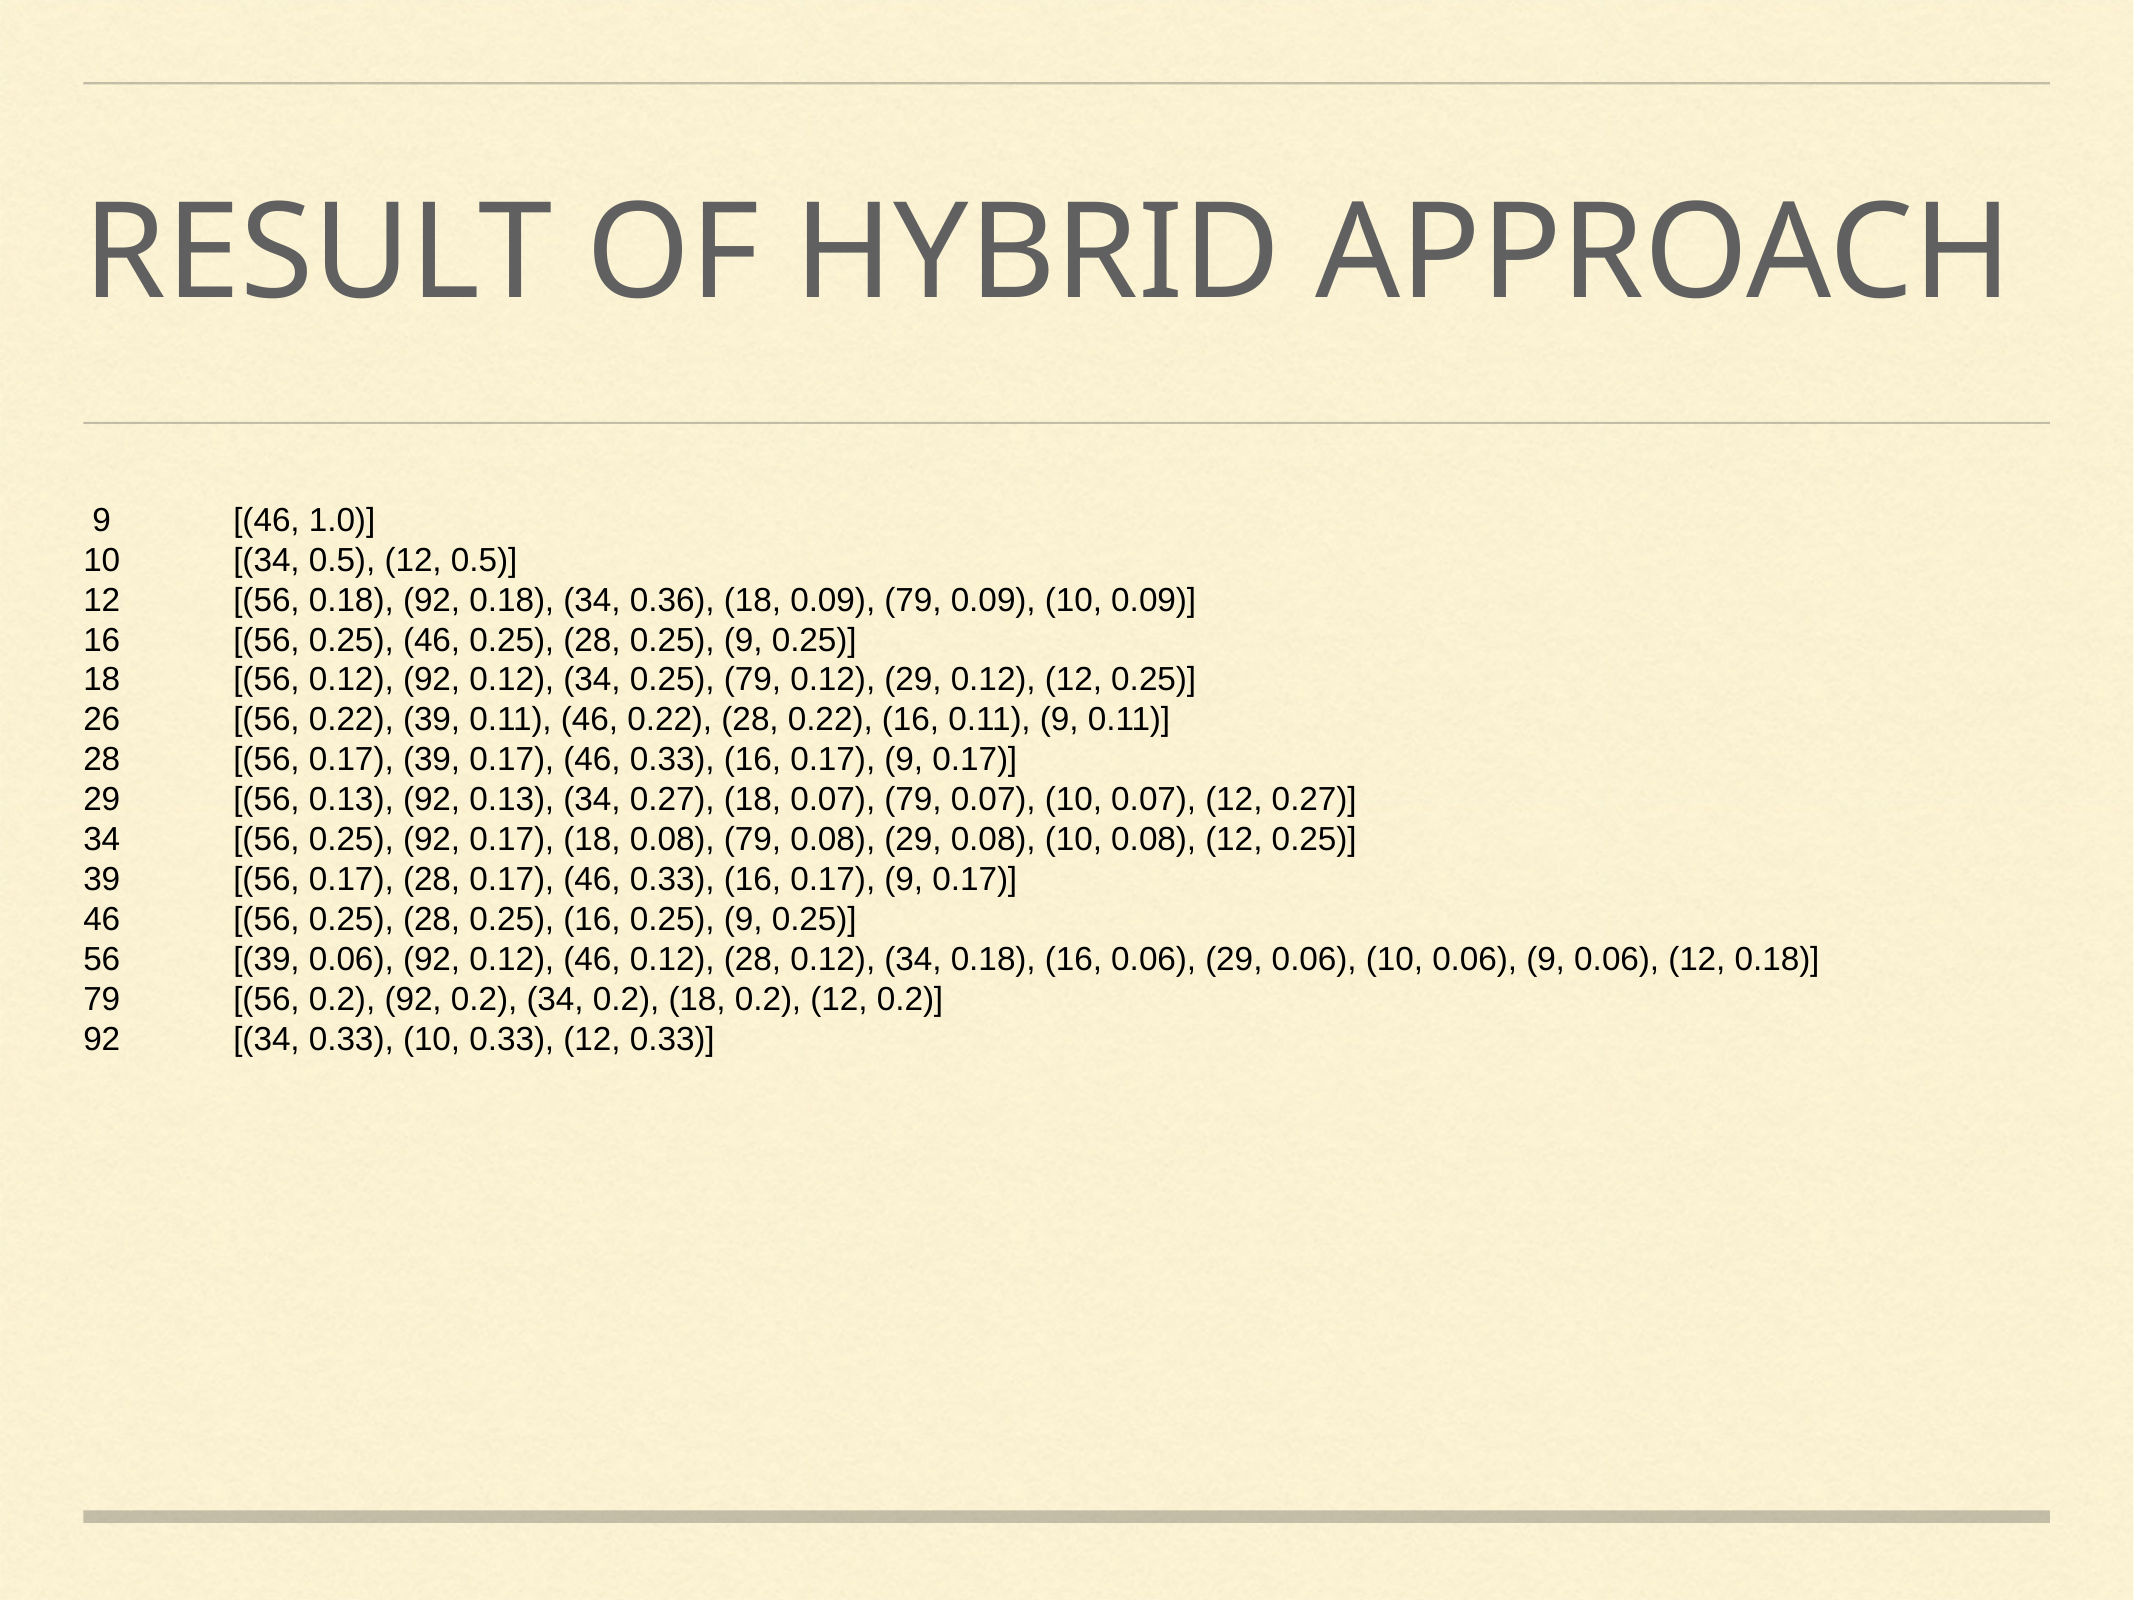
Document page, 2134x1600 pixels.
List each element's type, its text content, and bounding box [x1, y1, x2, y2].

picture [0, 0, 2134, 1600]
list 9 [(46, 1.0)] 10 [(34, 0.5), (12, 0.5)] 12 [(56, 0.18), (92, 0.18), (34, 0.36), (18, 0.09), (79, 0.09), (10, 0.09)] 16 [(56, 0.25), (46, 0.25), (28, 0.25), (9, 0.25)] 18 [(56, 0.12), (92, 0.12), (34, 0.25), (79, 0.12), (29, 0.12), (12, 0.25)] 26 [(56, 0.22), (39, 0.11), (46, 0.22), (28, 0.22), (16, 0.11), (9, 0.11)] 28 [(56, 0.17), (39, 0.17), (46, 0.33), (16, 0.17), (9, 0.17)] 29 [(56, 0.13), (92, 0.13), (34, 0.27), (18, 0.07), (79, 0.07), (10, 0.07), (12, 0.27)] 34 [(56, 0.25), (92, 0.17), (18, 0.08), (79, 0.08), (29, 0.08), (10, 0.08), (12, 0.25)] 39 [(56, 0.17), (28, 0.17), (46, 0.33), (16, 0.17), (9, 0.17)] 46 [(56, 0.25), (28, 0.25), (16, 0.25), (9, 0.25)] 56 [(39, 0.06), (92, 0.12), (46, 0.12), (28, 0.12), (34, 0.18), (16, 0.06), (29, 0.06), (10, 0.06), (9, 0.06), (12, 0.18)] 79 [(56, 0.2), (92, 0.2), (34, 0.2), (18, 0.2), (12, 0.2)] 92 [(34, 0.33), (10, 0.33), (12, 0.33)] [82, 497, 2051, 1484]
title result of hybrid approach [82, 97, 2051, 411]
